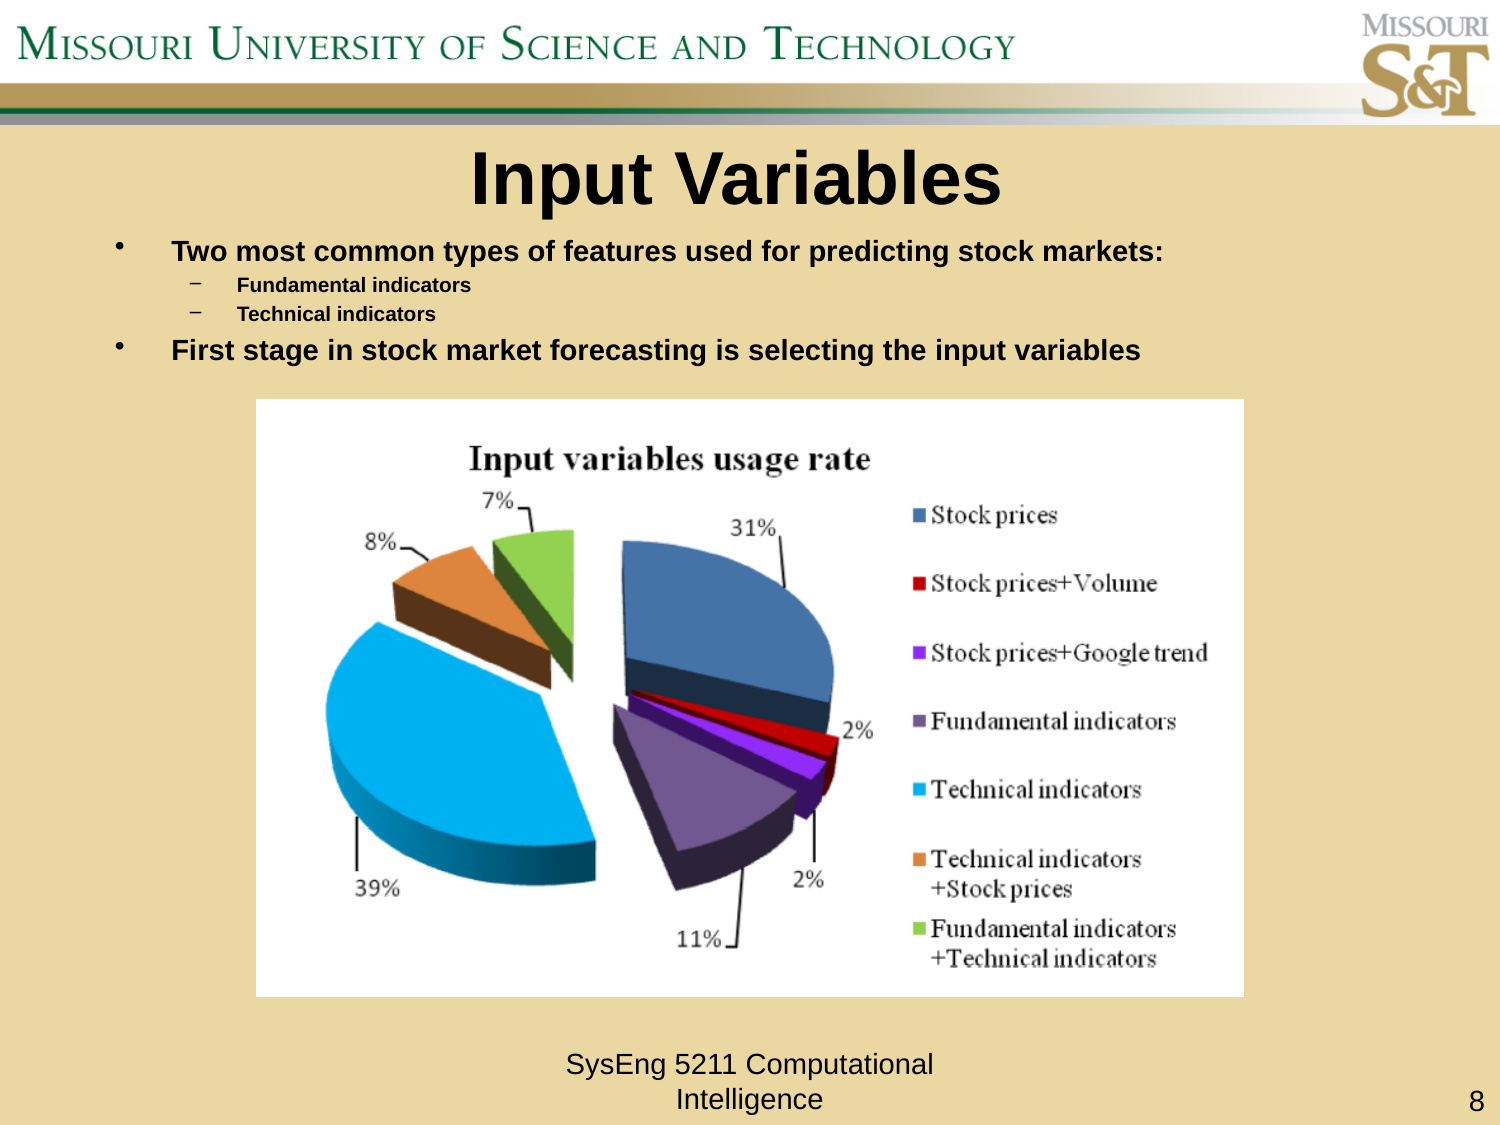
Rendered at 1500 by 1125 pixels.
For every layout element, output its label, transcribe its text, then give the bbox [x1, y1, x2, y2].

list Two most common types of features used for predicting stock markets: Fundamental indicators Technical indicators First stage in stock market forecasting is selecting the input variables [99, 224, 1376, 1038]
footer SysEng 5211 Computational Intelligence [512, 1037, 988, 1113]
picture [255, 399, 1244, 997]
slide_number 8 [1187, 1074, 1500, 1125]
picture [0, 0, 1500, 125]
title Input Variables [99, 124, 1376, 224]
